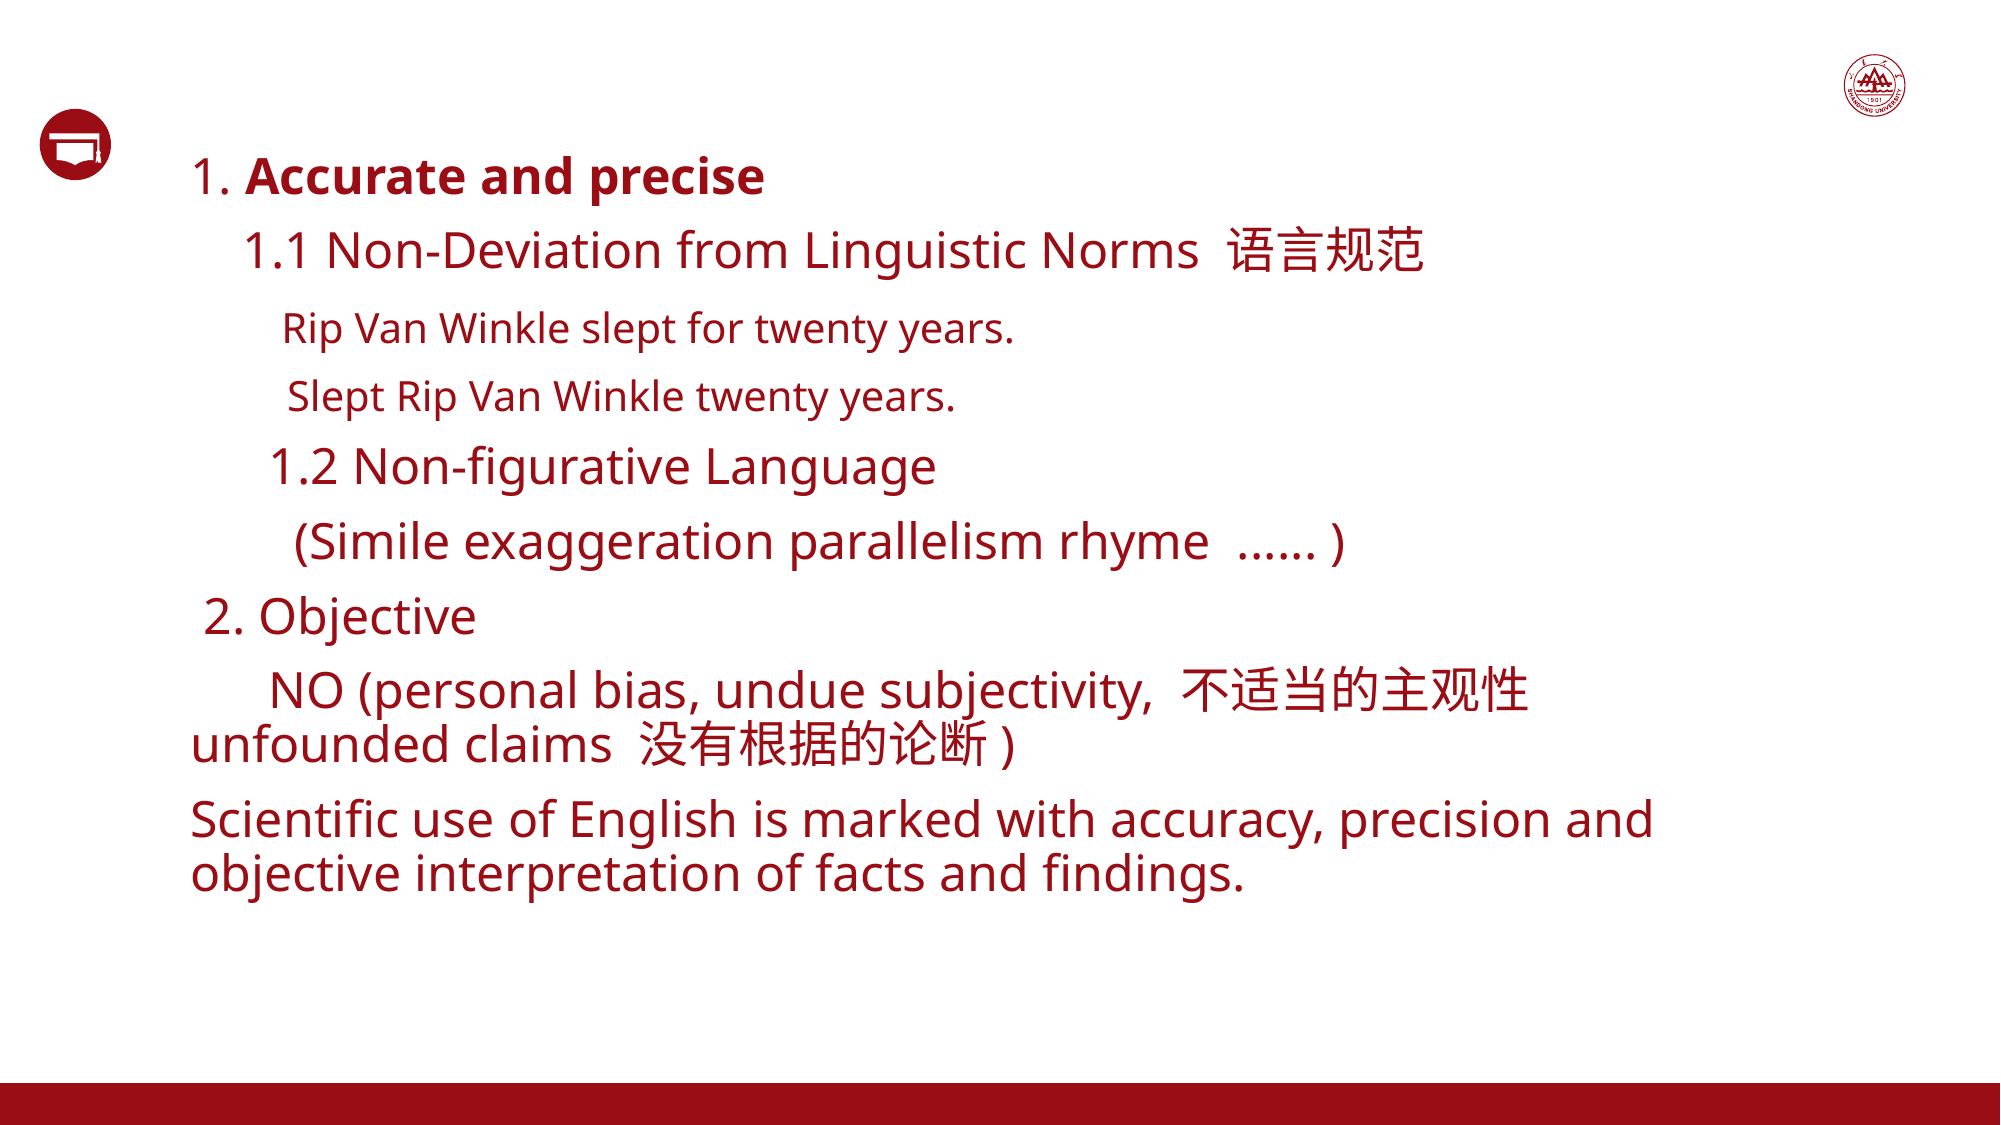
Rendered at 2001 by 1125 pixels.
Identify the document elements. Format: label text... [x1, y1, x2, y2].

list 1. Accurate and precise 1.1 Non-Deviation from Linguistic Norms 语言规范 Rip Van Winkle slept for twenty years. Slept Rip Van Winkle twenty years. 1.2 Non-figurative Language (Simile exaggeration parallelism rhyme ...... ) 2. Objective NO (personal bias, undue subjectivity, 不适当的主观性 unfounded claims 没有根据的论断) Scientific use of English is marked with accuracy, precision and objective interpretation of facts and findings. [175, 143, 1743, 967]
